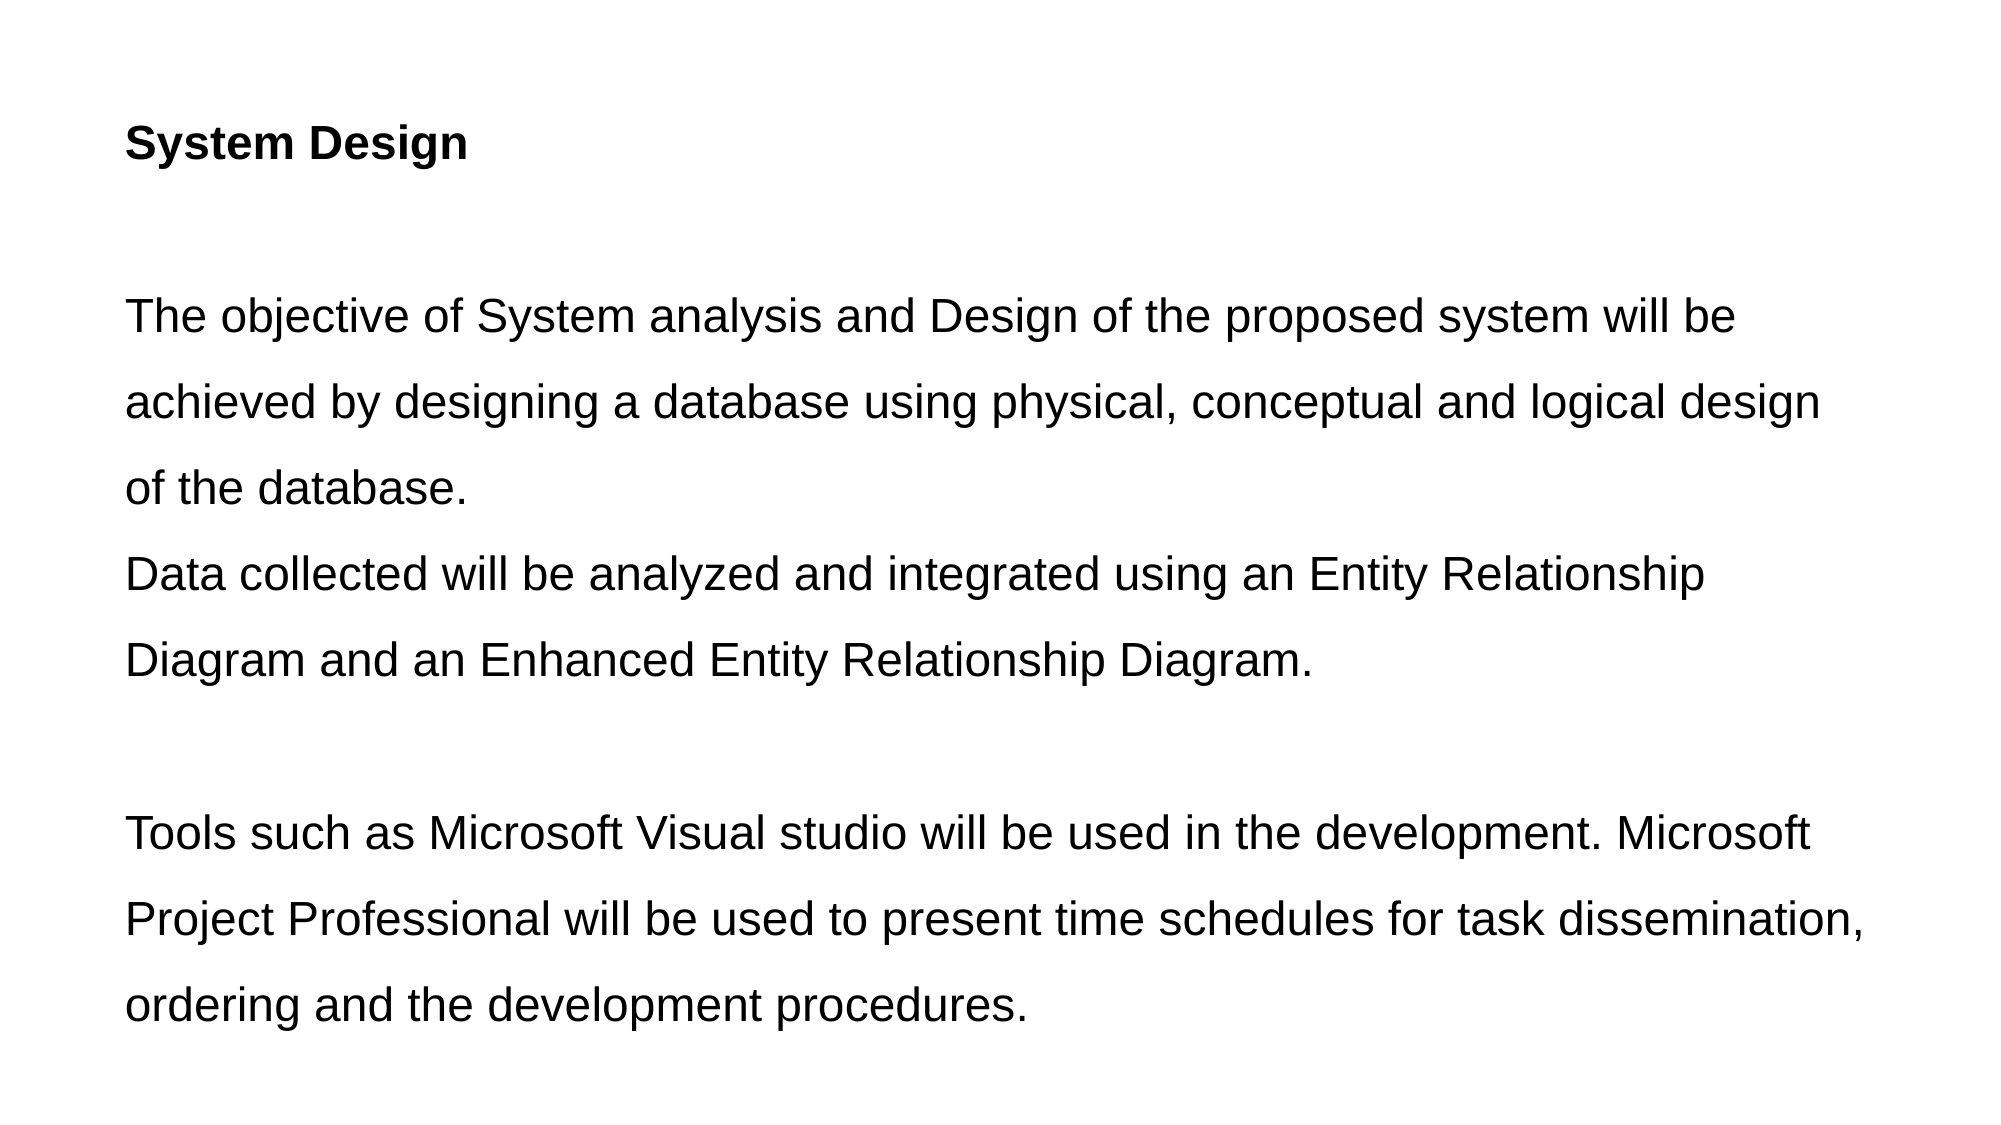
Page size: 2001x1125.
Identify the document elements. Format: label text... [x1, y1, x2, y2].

text_box System Design The objective of System analysis and Design of the proposed system will be achieved by designing a database using physical, conceptual and logical design of the database. Data collected will be analyzed and integrated using an Entity Relationship Diagram and an Enhanced Entity Relationship Diagram. Tools such as Microsoft Visual studio will be used in the development. Microsoft Project Professional will be used to present time schedules for task dissemination, ordering and the development procedures. [110, 75, 1890, 1039]
